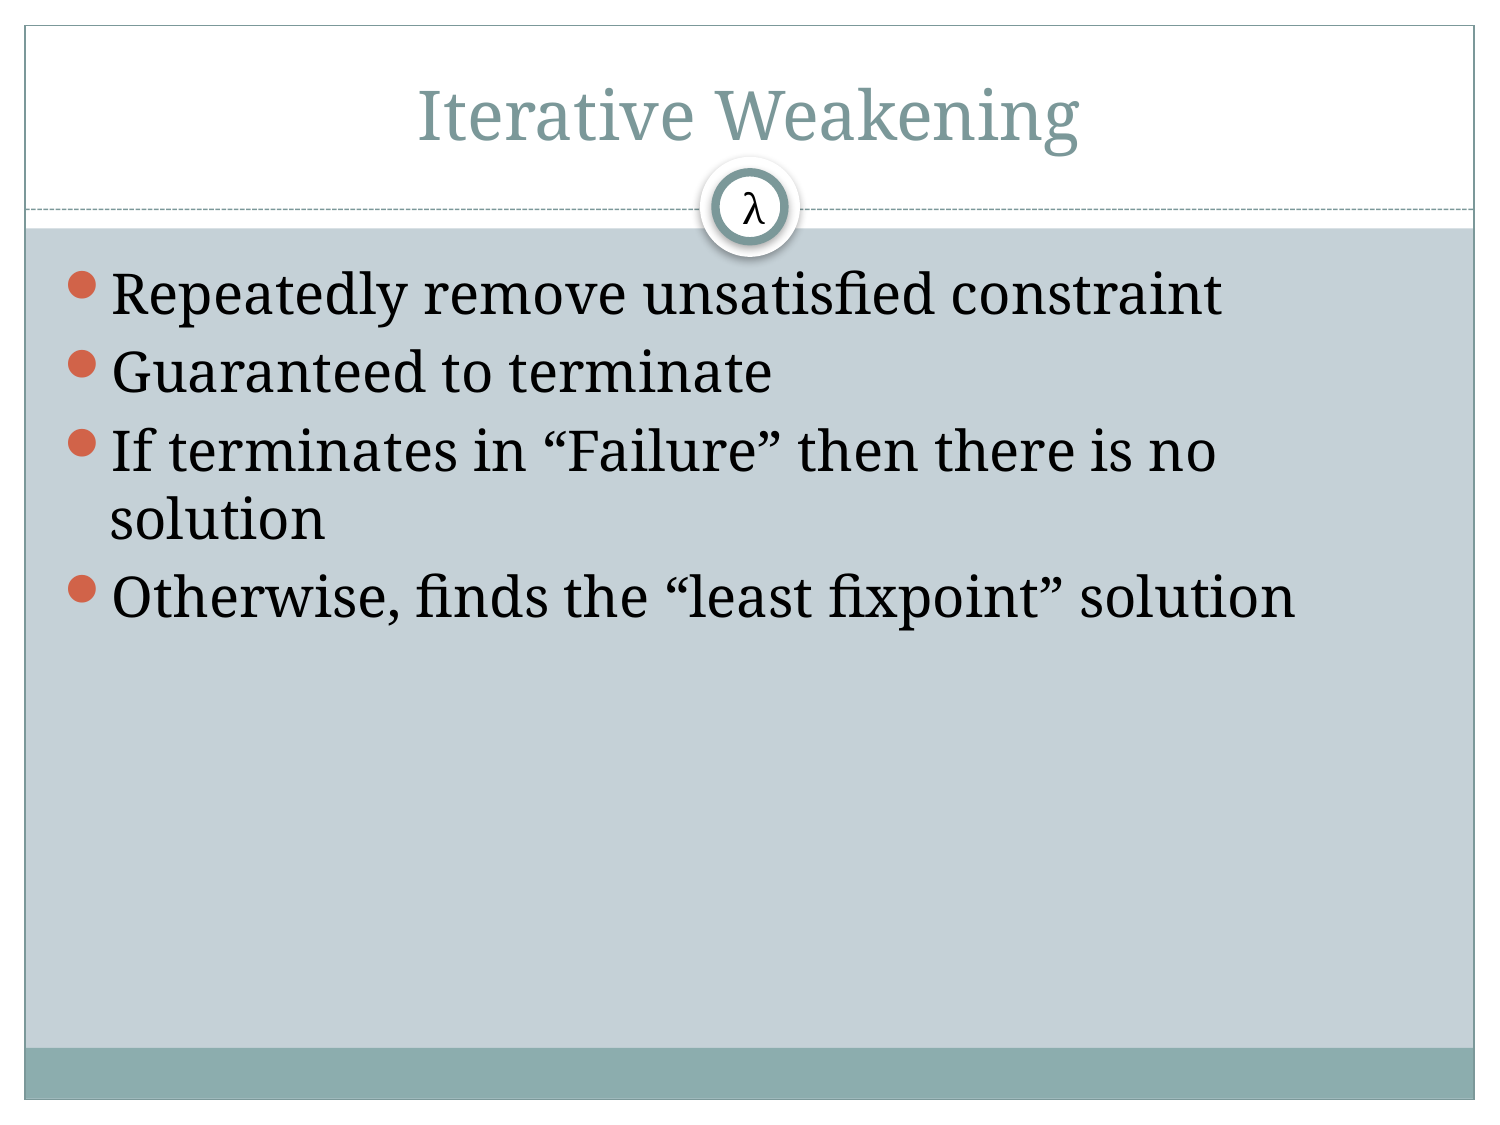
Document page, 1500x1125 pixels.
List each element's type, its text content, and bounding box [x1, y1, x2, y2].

title Iterative Weakening [49, 37, 1450, 162]
list Repeatedly remove unsatisfied constraint Guaranteed to terminate If terminates in “Failure” then there is no solution Otherwise, finds the “least fixpoint” solution [49, 250, 1445, 1001]
text_box λ [728, 175, 825, 241]
